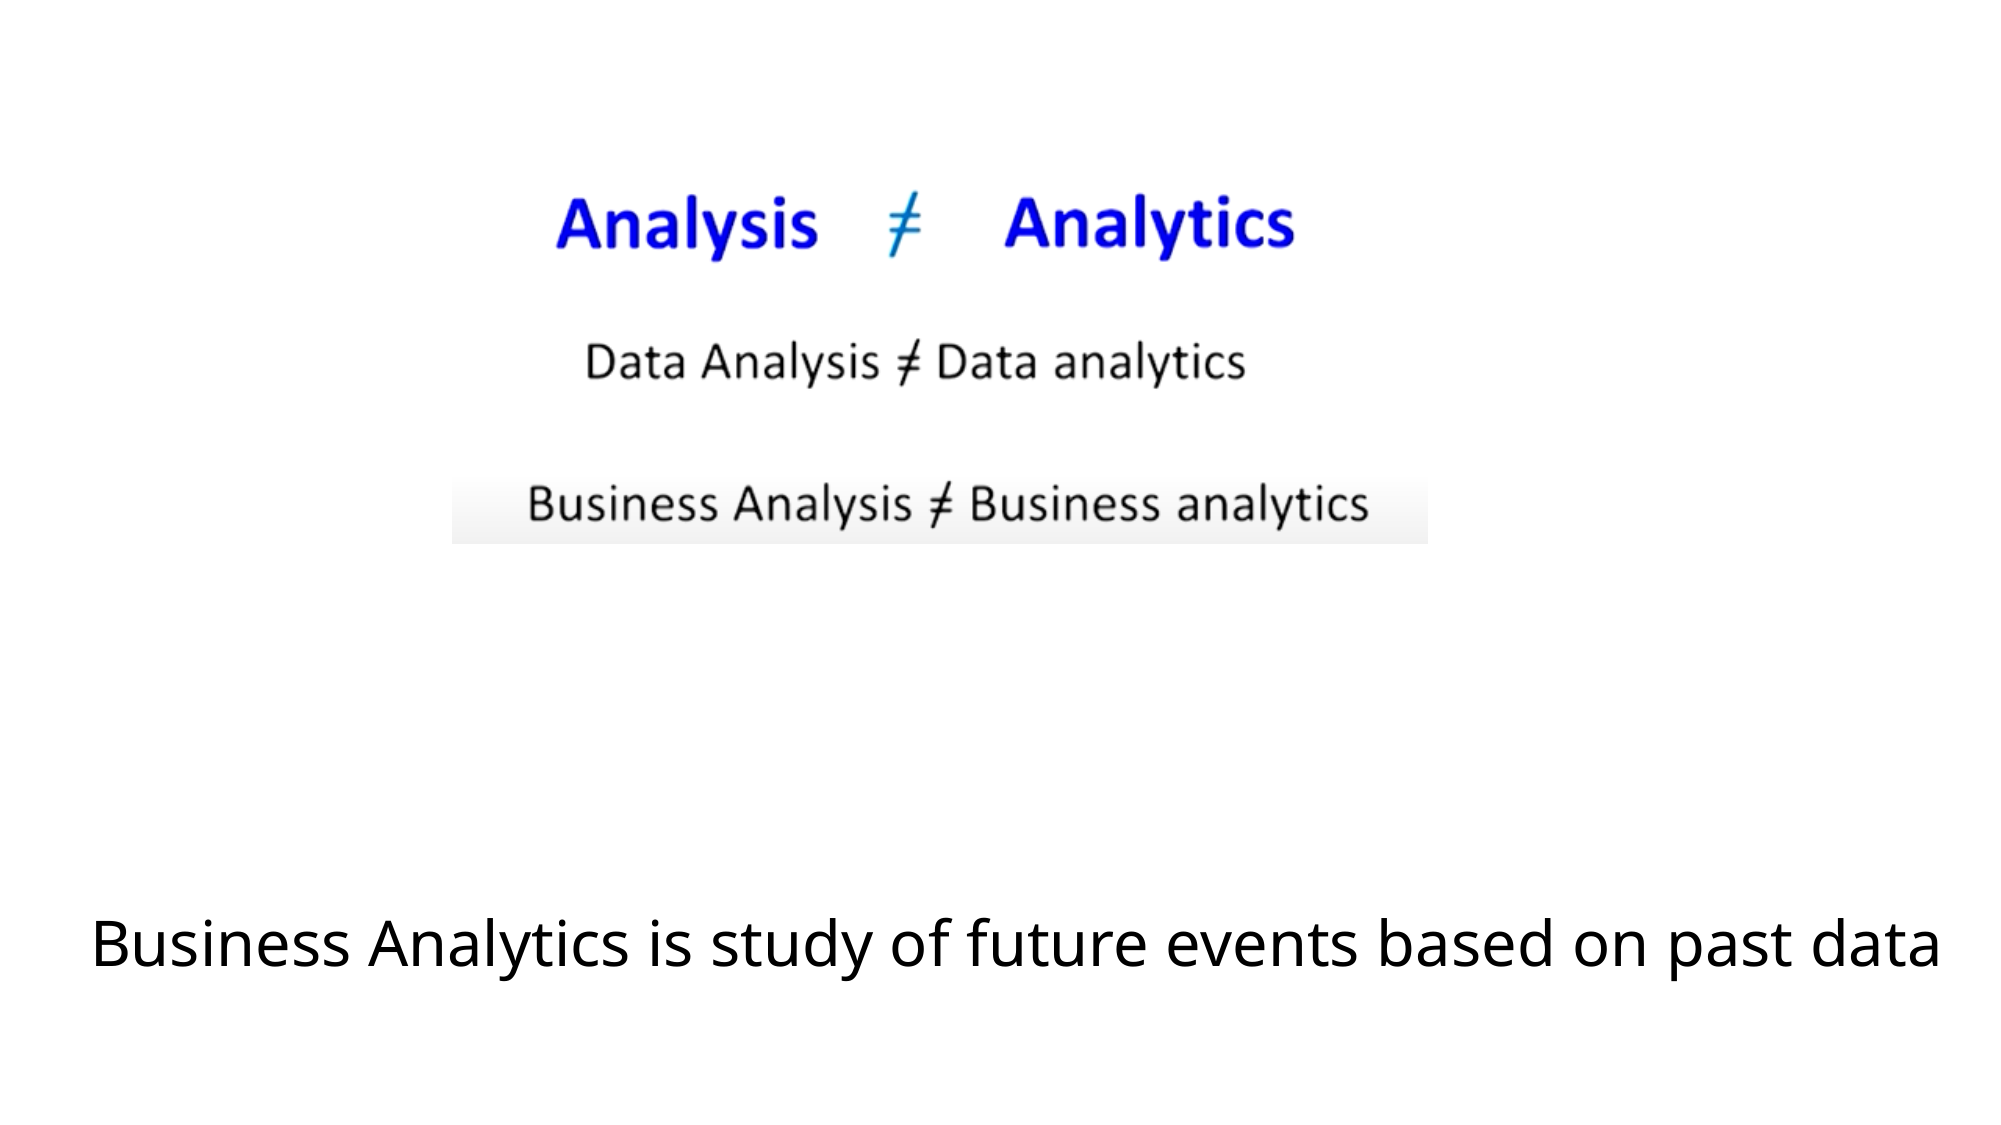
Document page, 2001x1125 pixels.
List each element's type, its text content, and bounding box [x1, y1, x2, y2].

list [452, 124, 1428, 544]
title Business Analytics is study of future events based on past data [75, 878, 1973, 1015]
